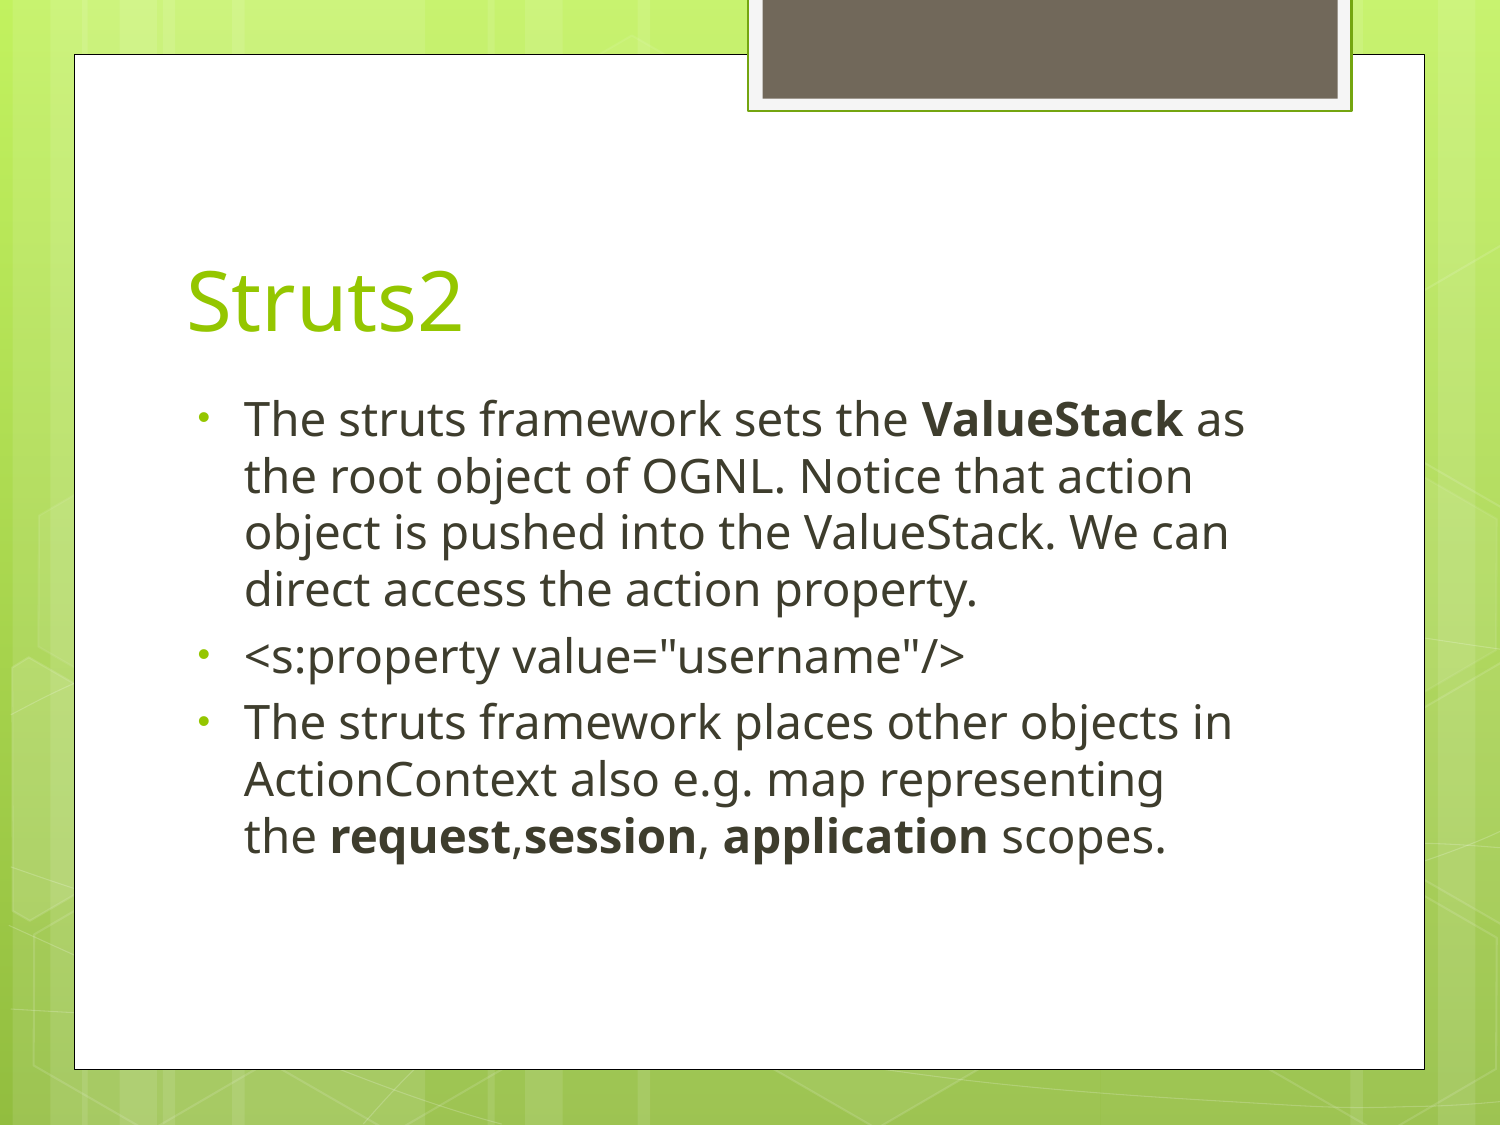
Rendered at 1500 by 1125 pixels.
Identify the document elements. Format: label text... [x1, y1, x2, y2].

title Struts2 [171, 168, 1324, 357]
list The struts framework sets the ValueStack as the root object of OGNL. Notice that action object is pushed into the ValueStack. We can direct access the action property. <s:property value="username"/> The struts framework places other objects in ActionContext also e.g. map representing the request,session, application scopes. [171, 381, 1283, 957]
